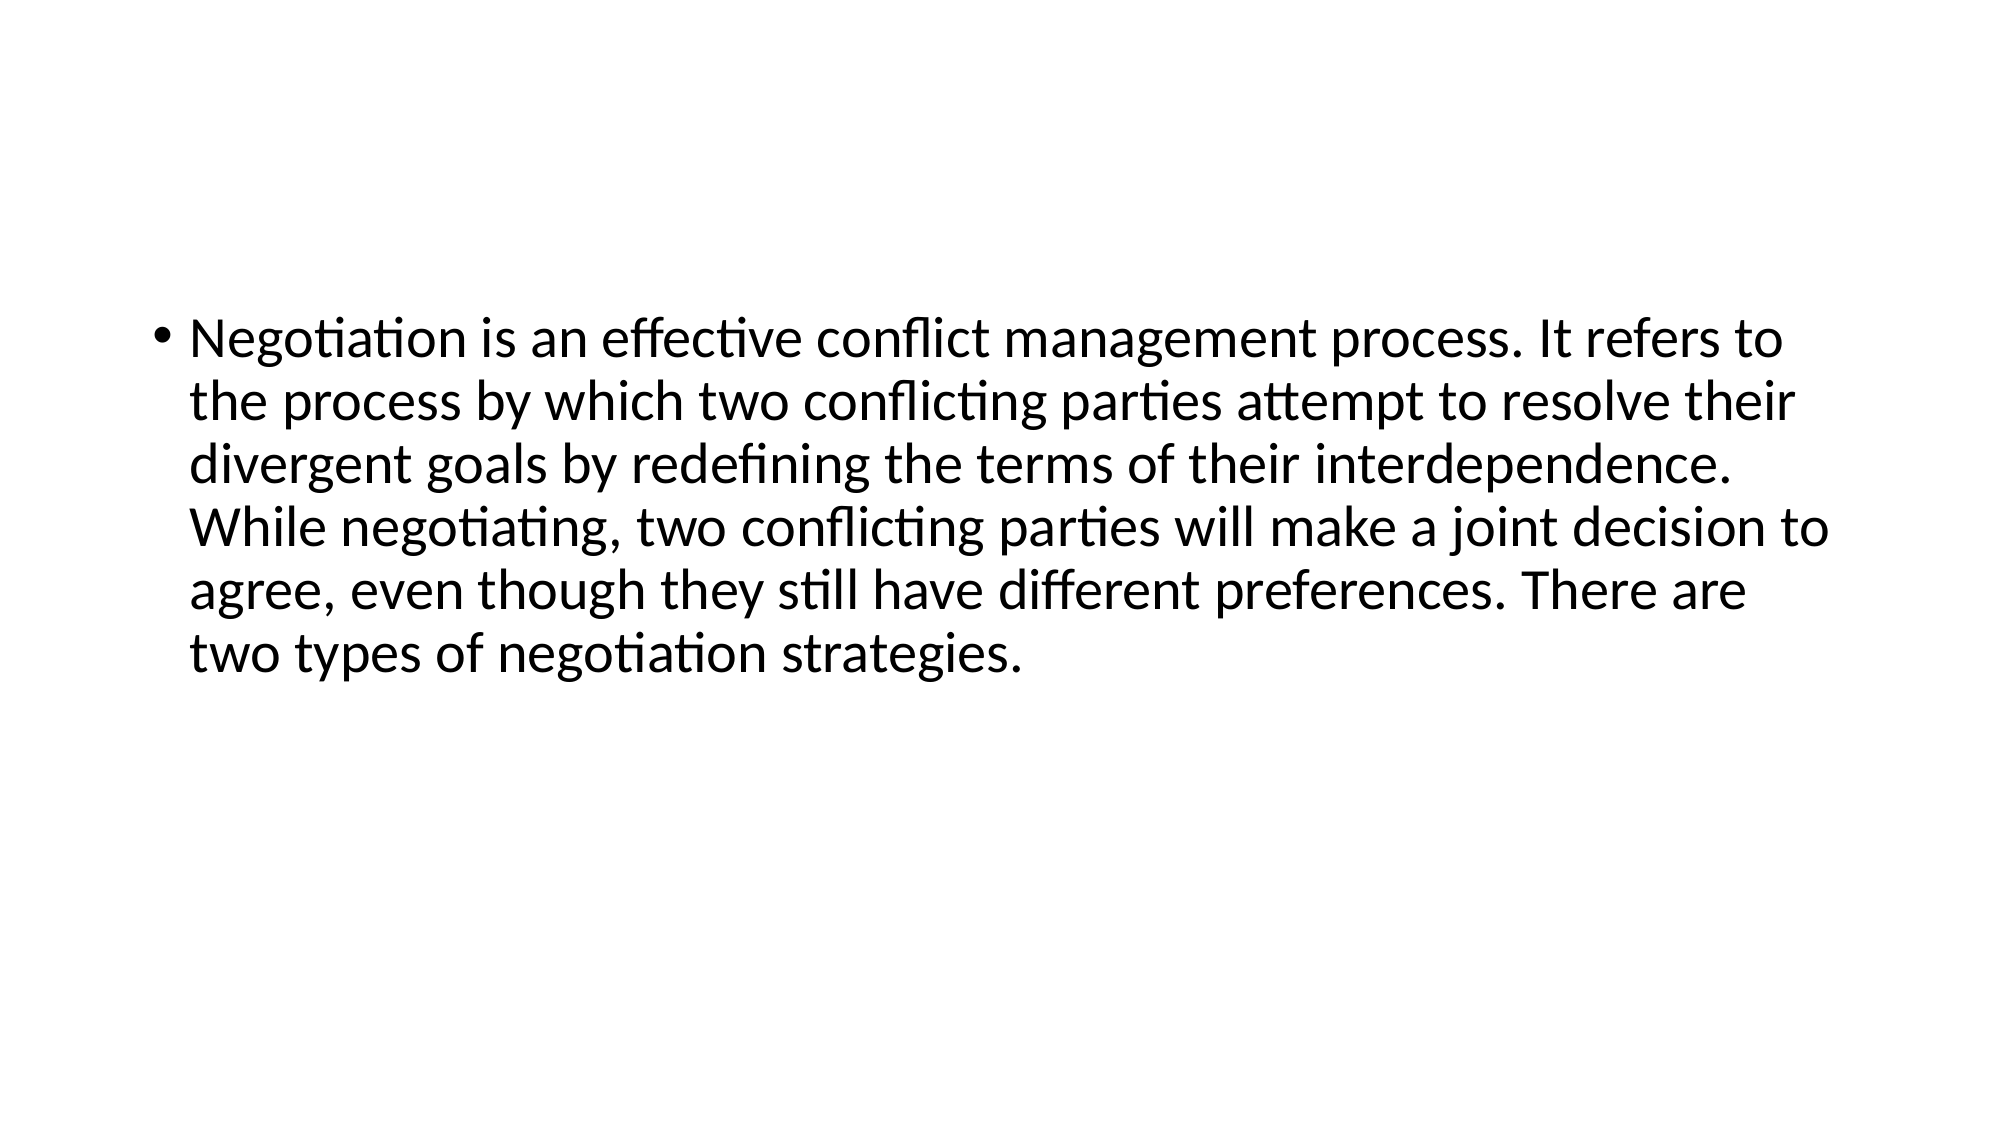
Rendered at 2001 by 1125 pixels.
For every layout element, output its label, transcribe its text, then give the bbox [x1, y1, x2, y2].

list Negotiation is an effective conflict management process. It refers to the process by which two conflicting parties attempt to resolve their divergent goals by redefining the terms of their interdependence. While negotiating, two conflicting parties will make a joint decision to agree, even though they still have different preferences. There are two types of negotiation strategies. [137, 299, 1863, 1014]
